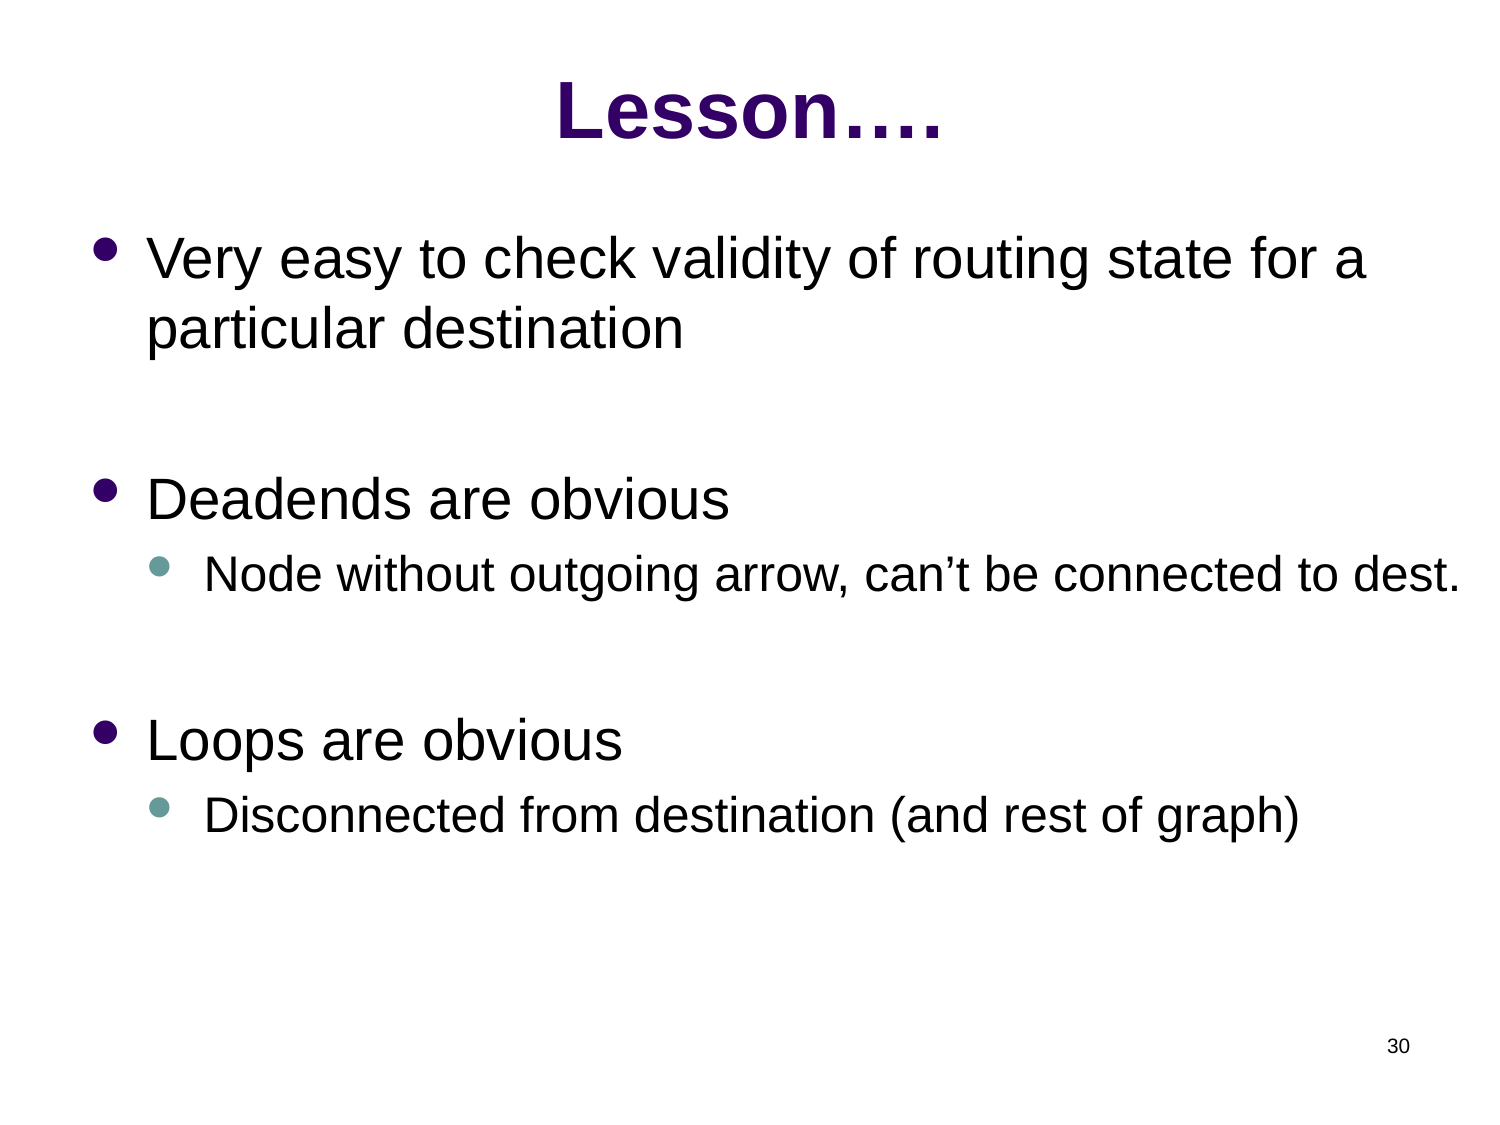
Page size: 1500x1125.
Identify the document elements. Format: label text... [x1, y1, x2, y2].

slide_number 30 [1074, 1024, 1426, 1101]
title Lesson…. [0, 20, 1500, 163]
list Very easy to check validity of routing state for a particular destination Deadends are obvious Node without outgoing arrow, can’t be connected to dest. Loops are obvious Disconnected from destination (and rest of graph) [75, 212, 1500, 1006]
